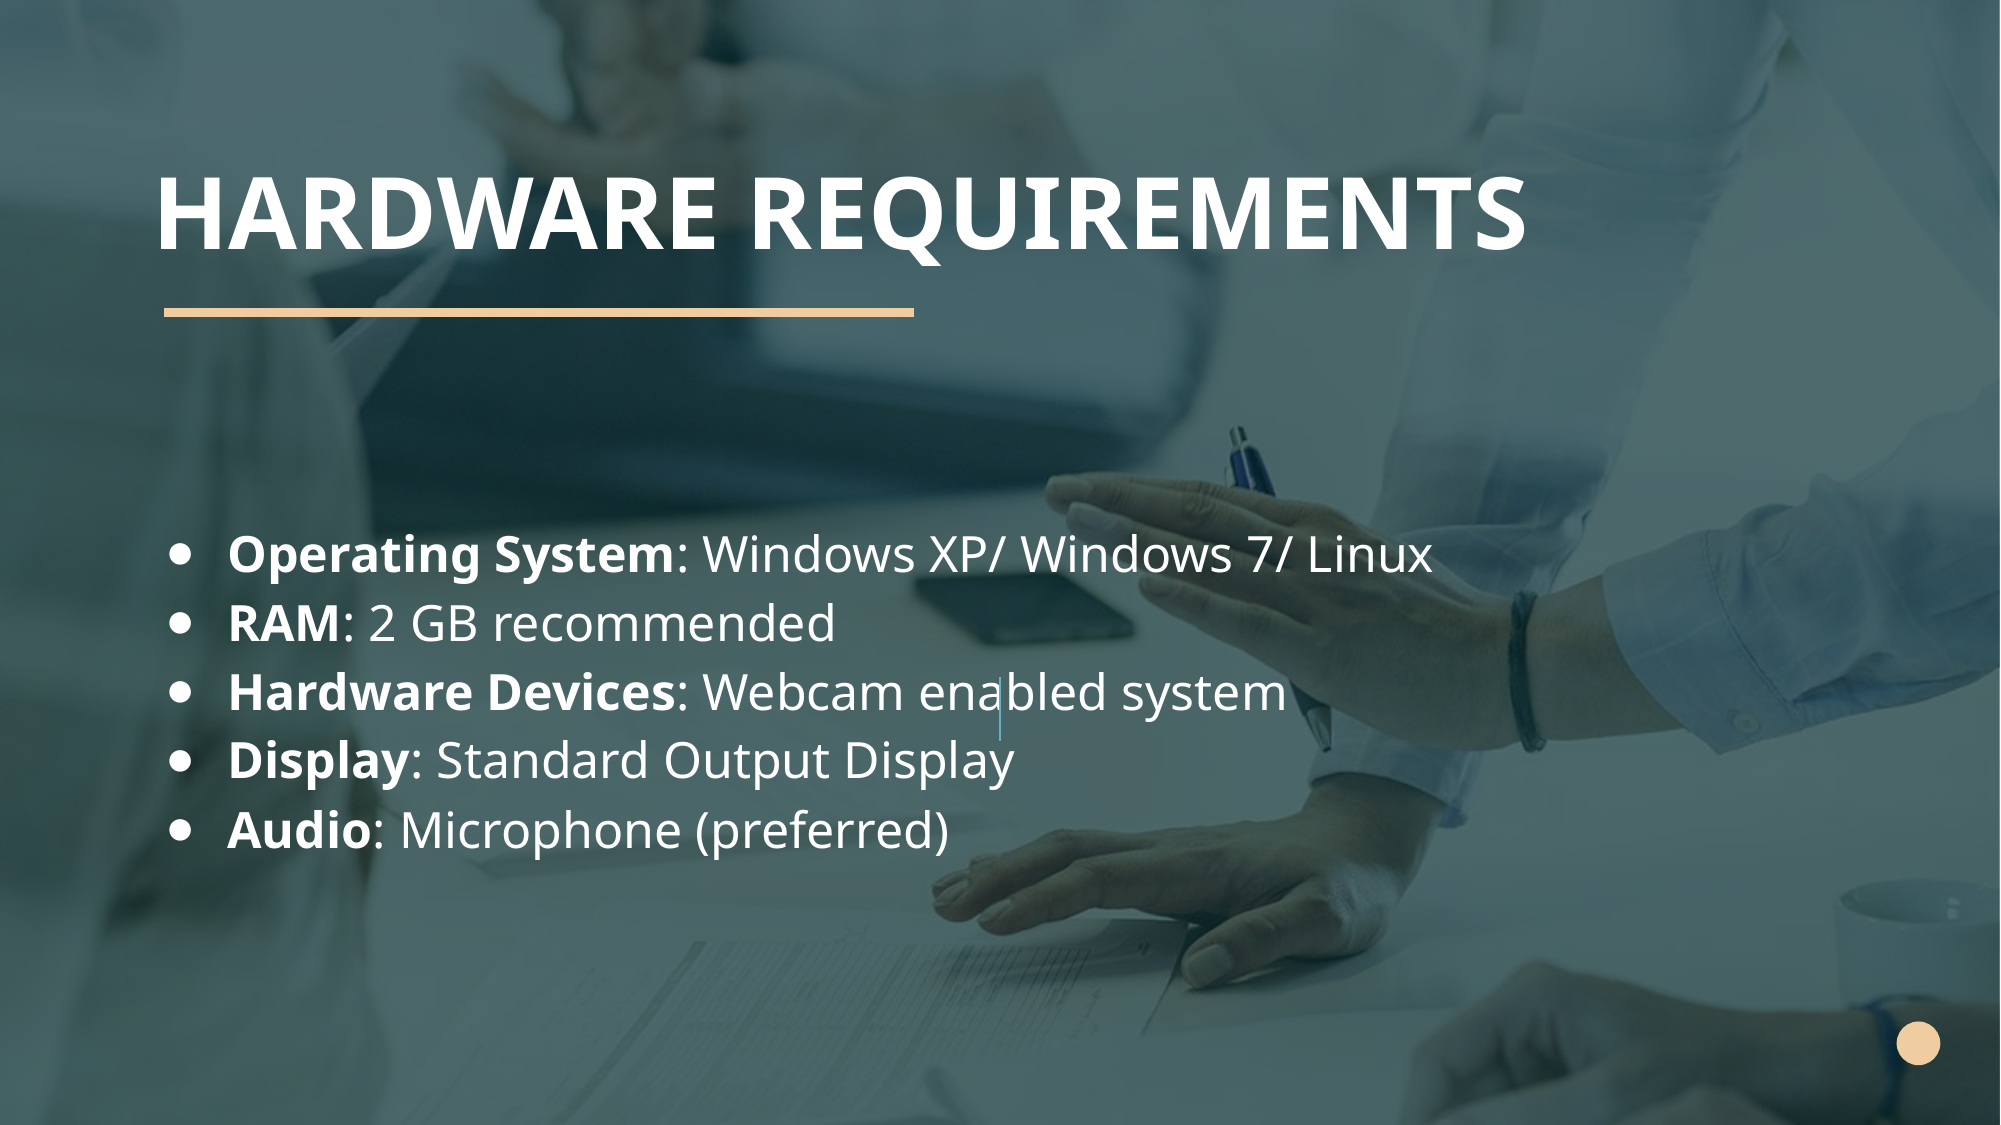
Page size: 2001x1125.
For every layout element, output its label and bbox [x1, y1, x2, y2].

list [0, 0, 2000, 1125]
